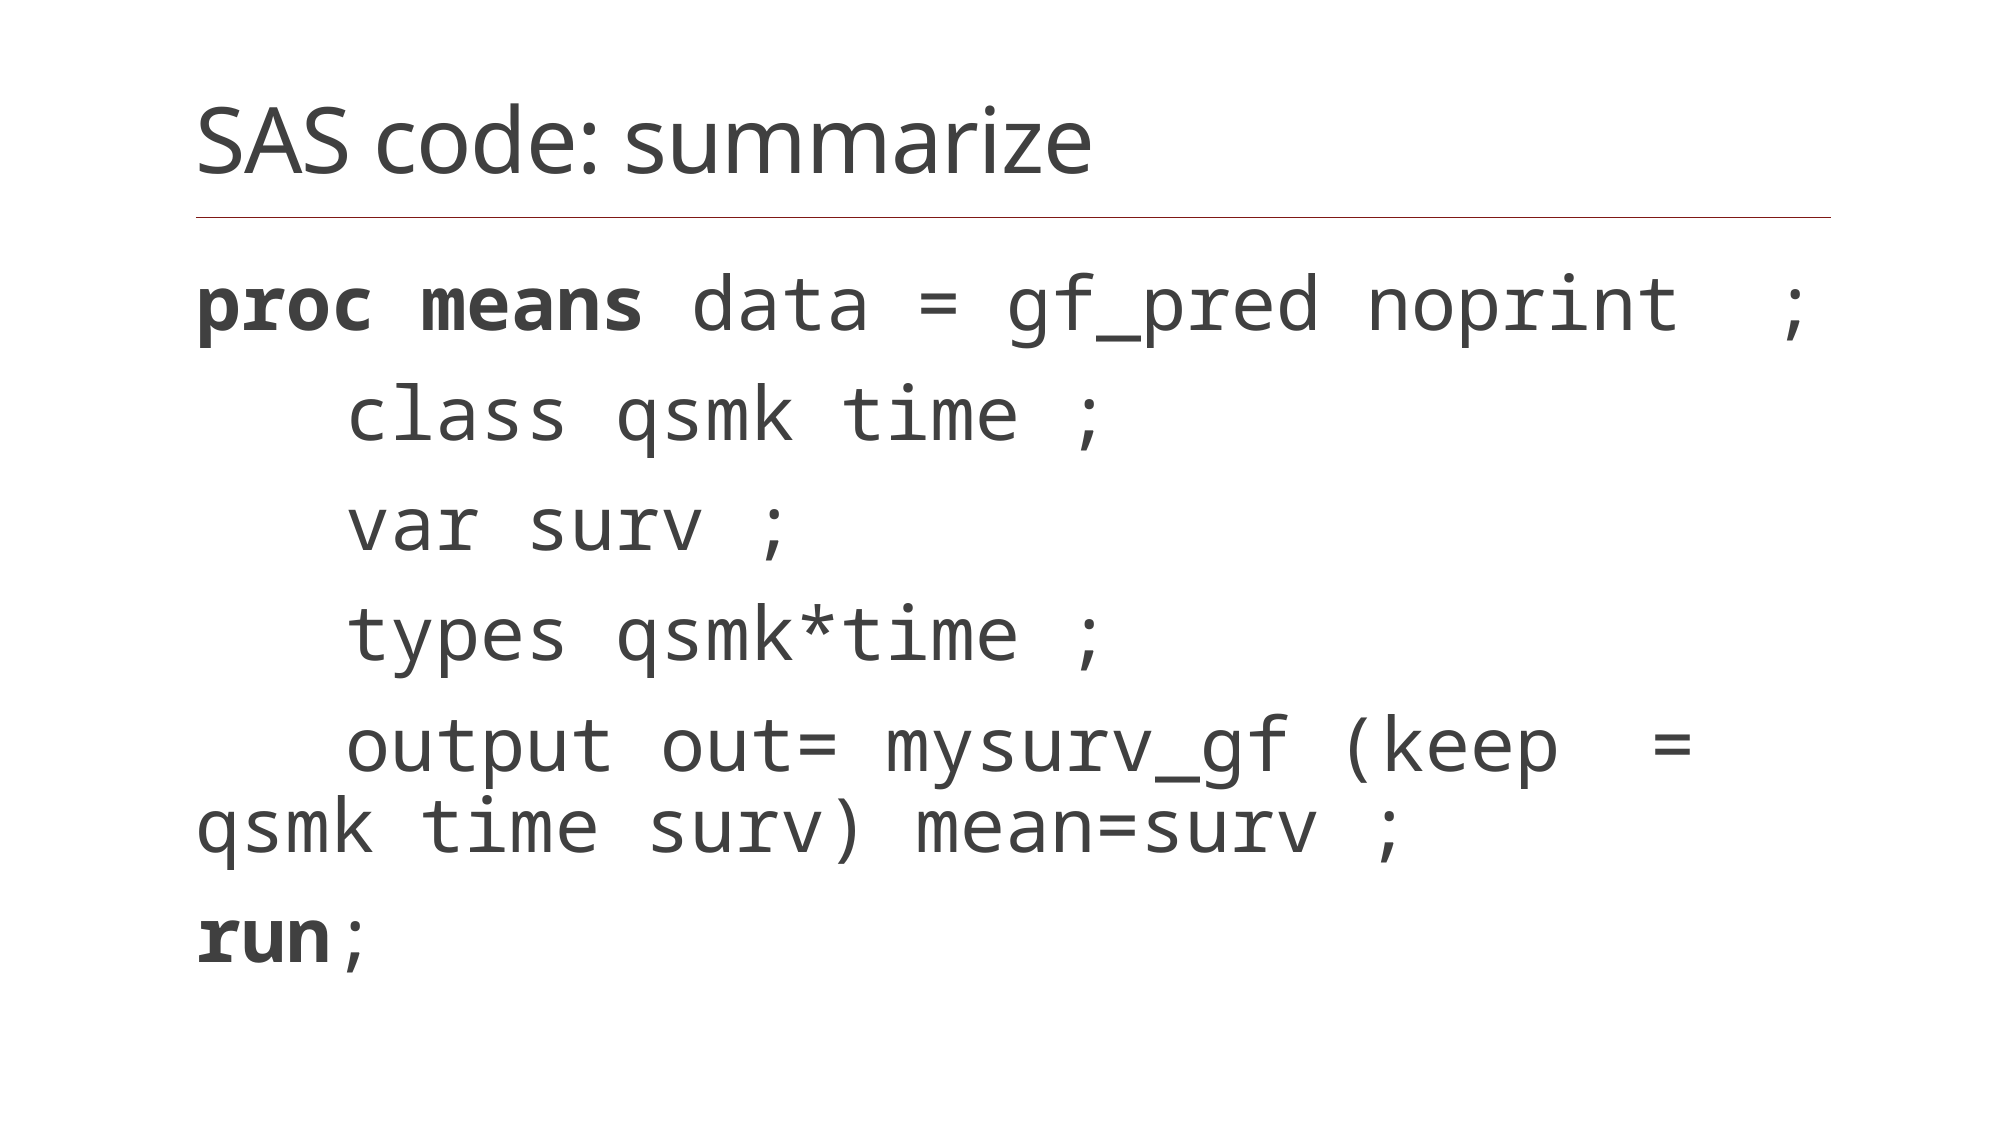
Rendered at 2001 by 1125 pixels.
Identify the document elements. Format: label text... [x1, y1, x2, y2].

list proc means data = gf_pred noprint ; class qsmk time ; var surv ; types qsmk*time ; output out= mysurv_gf (keep = qsmk time surv) mean=surv ; run; [180, 258, 1830, 1015]
title SAS code: summarize [180, 53, 1830, 200]
